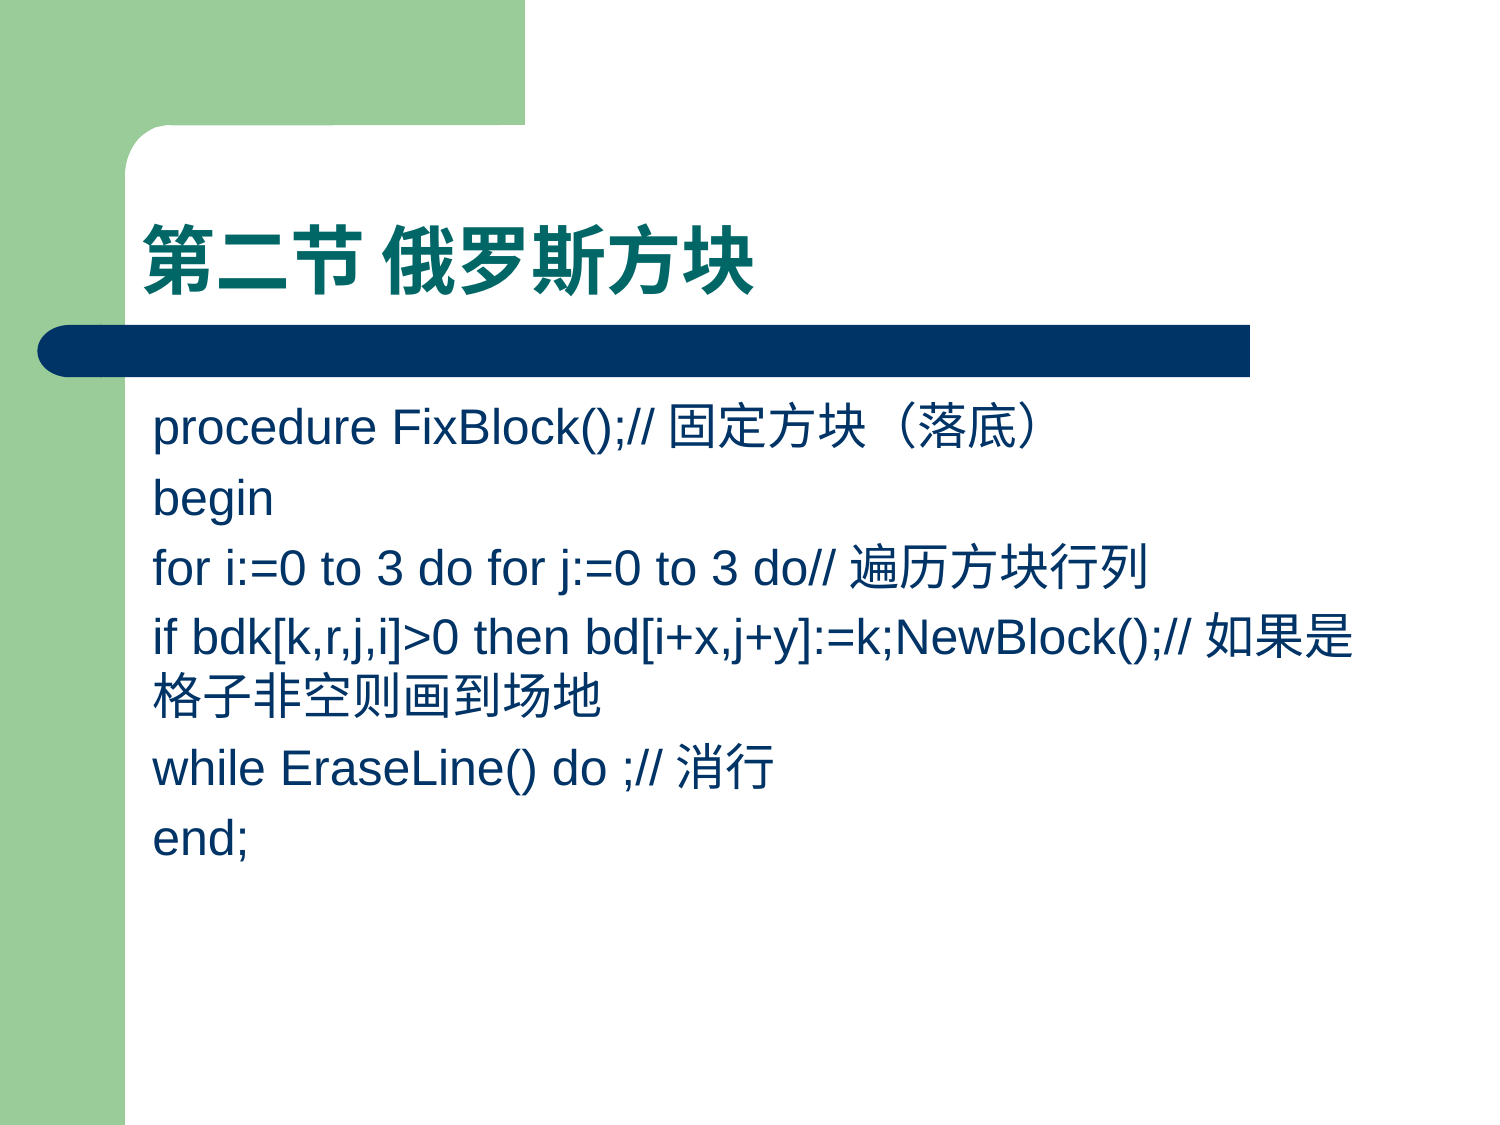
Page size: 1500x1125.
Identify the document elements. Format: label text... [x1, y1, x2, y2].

title 第二节 俄罗斯方块 [125, 125, 1425, 313]
list procedure FixBlock();//固定方块（落底） begin for i:=0 to 3 do for j:=0 to 3 do//遍历方块行列 if bdk[k,r,j,i]>0 then bd[i+x,j+y]:=k;NewBlock();//如果是格子非空则画到场地 while EraseLine() do ;//消行 end; [137, 387, 1400, 999]
